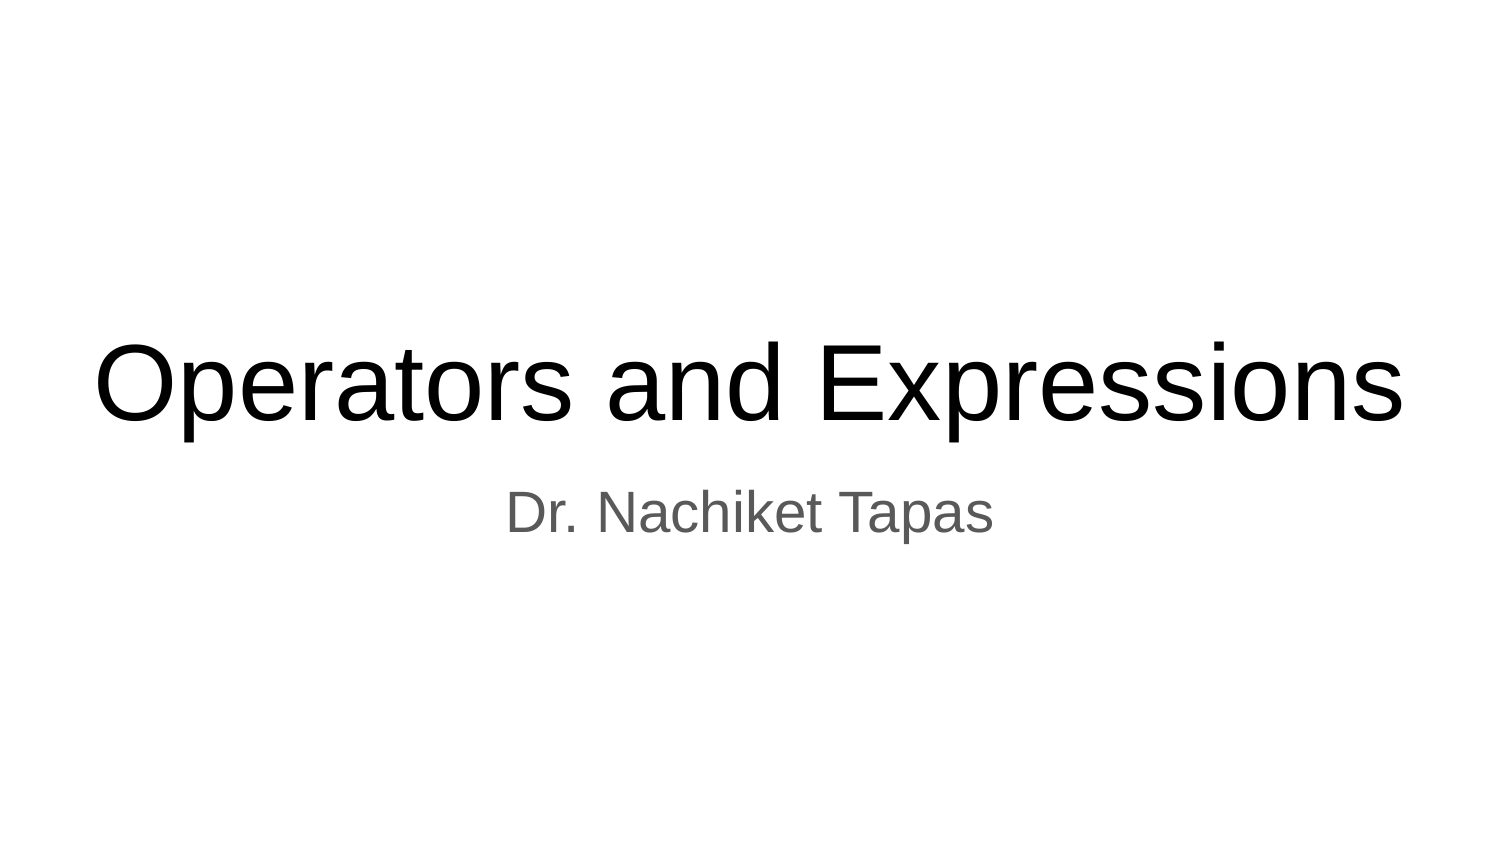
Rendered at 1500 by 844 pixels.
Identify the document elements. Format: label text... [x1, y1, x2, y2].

title Operators and Expressions [51, 122, 1449, 459]
subtitle Dr. Nachiket Tapas [51, 464, 1449, 595]
